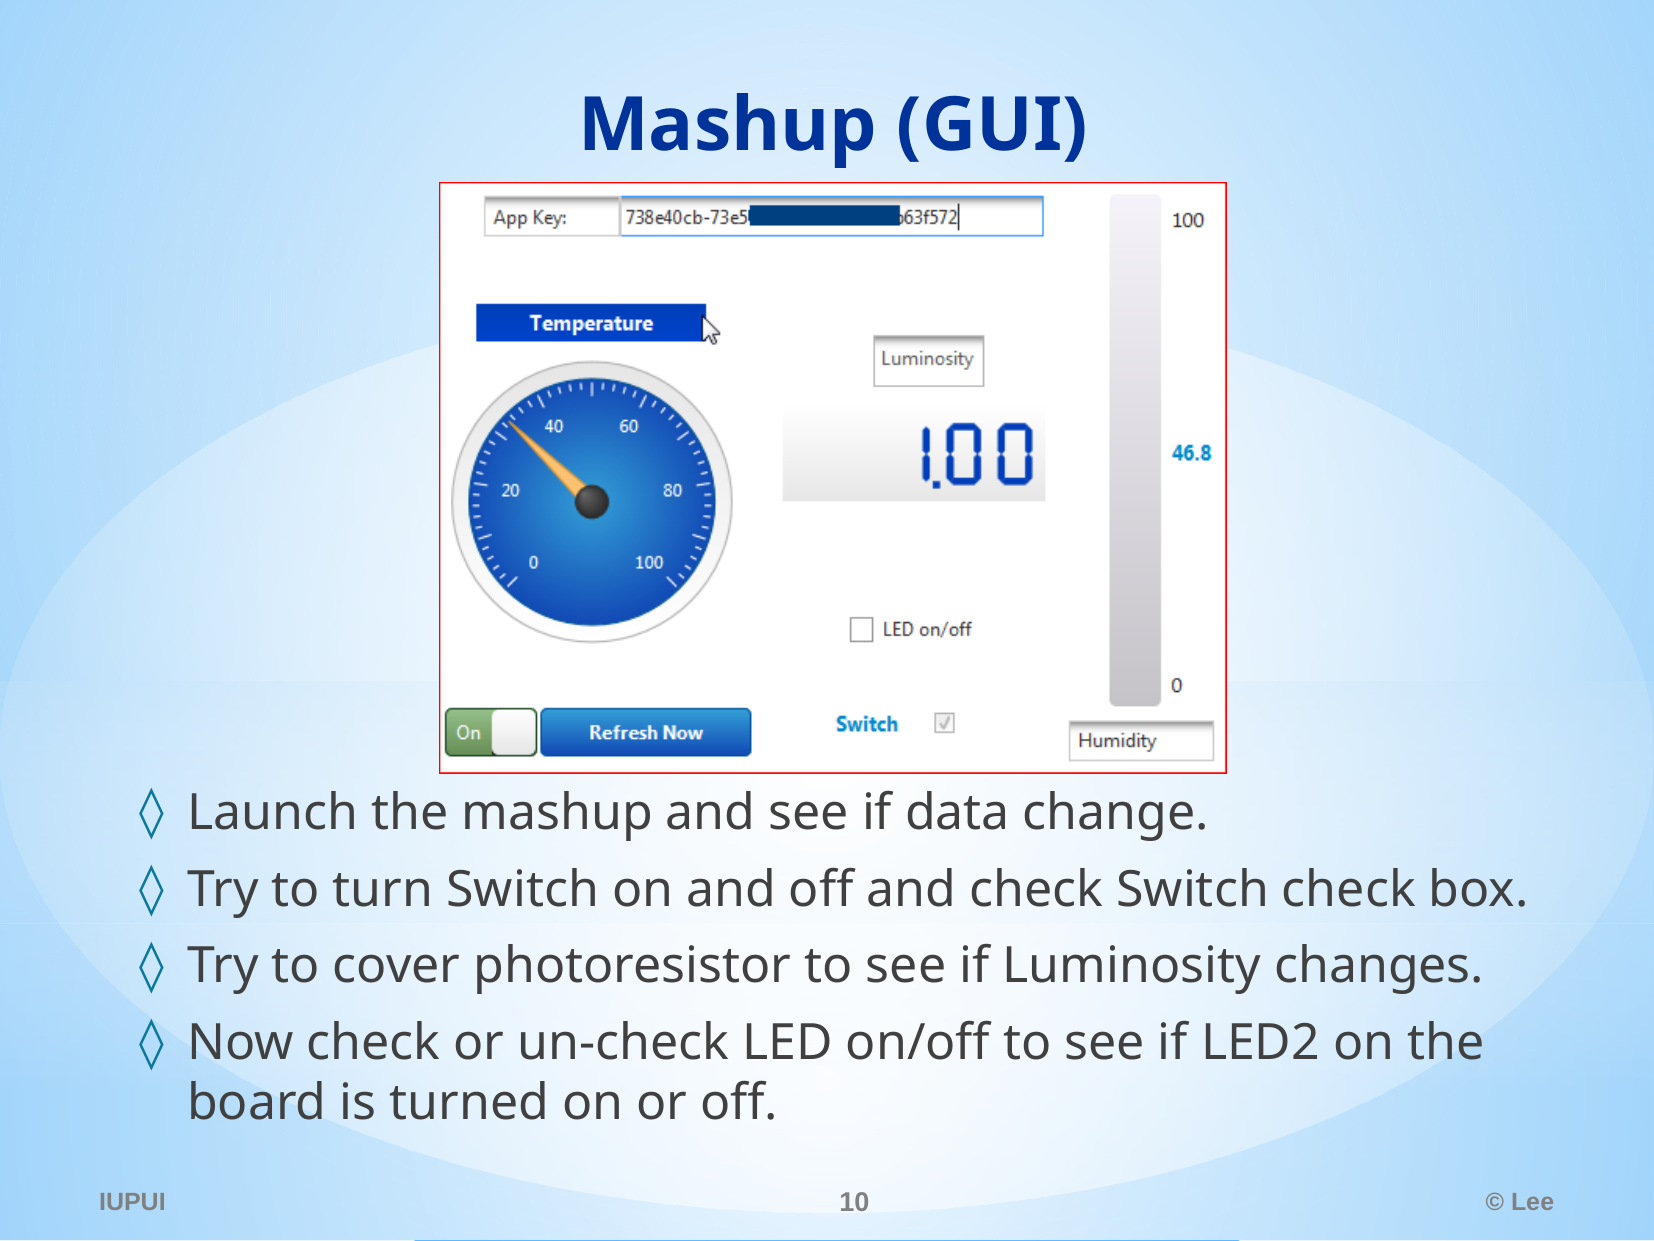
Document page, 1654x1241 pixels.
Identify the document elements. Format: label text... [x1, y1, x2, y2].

footer IUPUI [82, 1170, 688, 1237]
slide_number © Lee [1116, 1195, 1571, 1237]
title Mashup (GUI) [114, 20, 1552, 221]
picture [439, 182, 1228, 774]
list Launch the mashup and see if data change. Try to turn Switch on and off and check Switch check box. Try to cover photoresistor to see if Luminosity changes. Now check or un-check LED on/off to see if LED2 on the board is turned on or off. [114, 232, 1615, 1195]
slide_number 10 [688, 1195, 1020, 1237]
